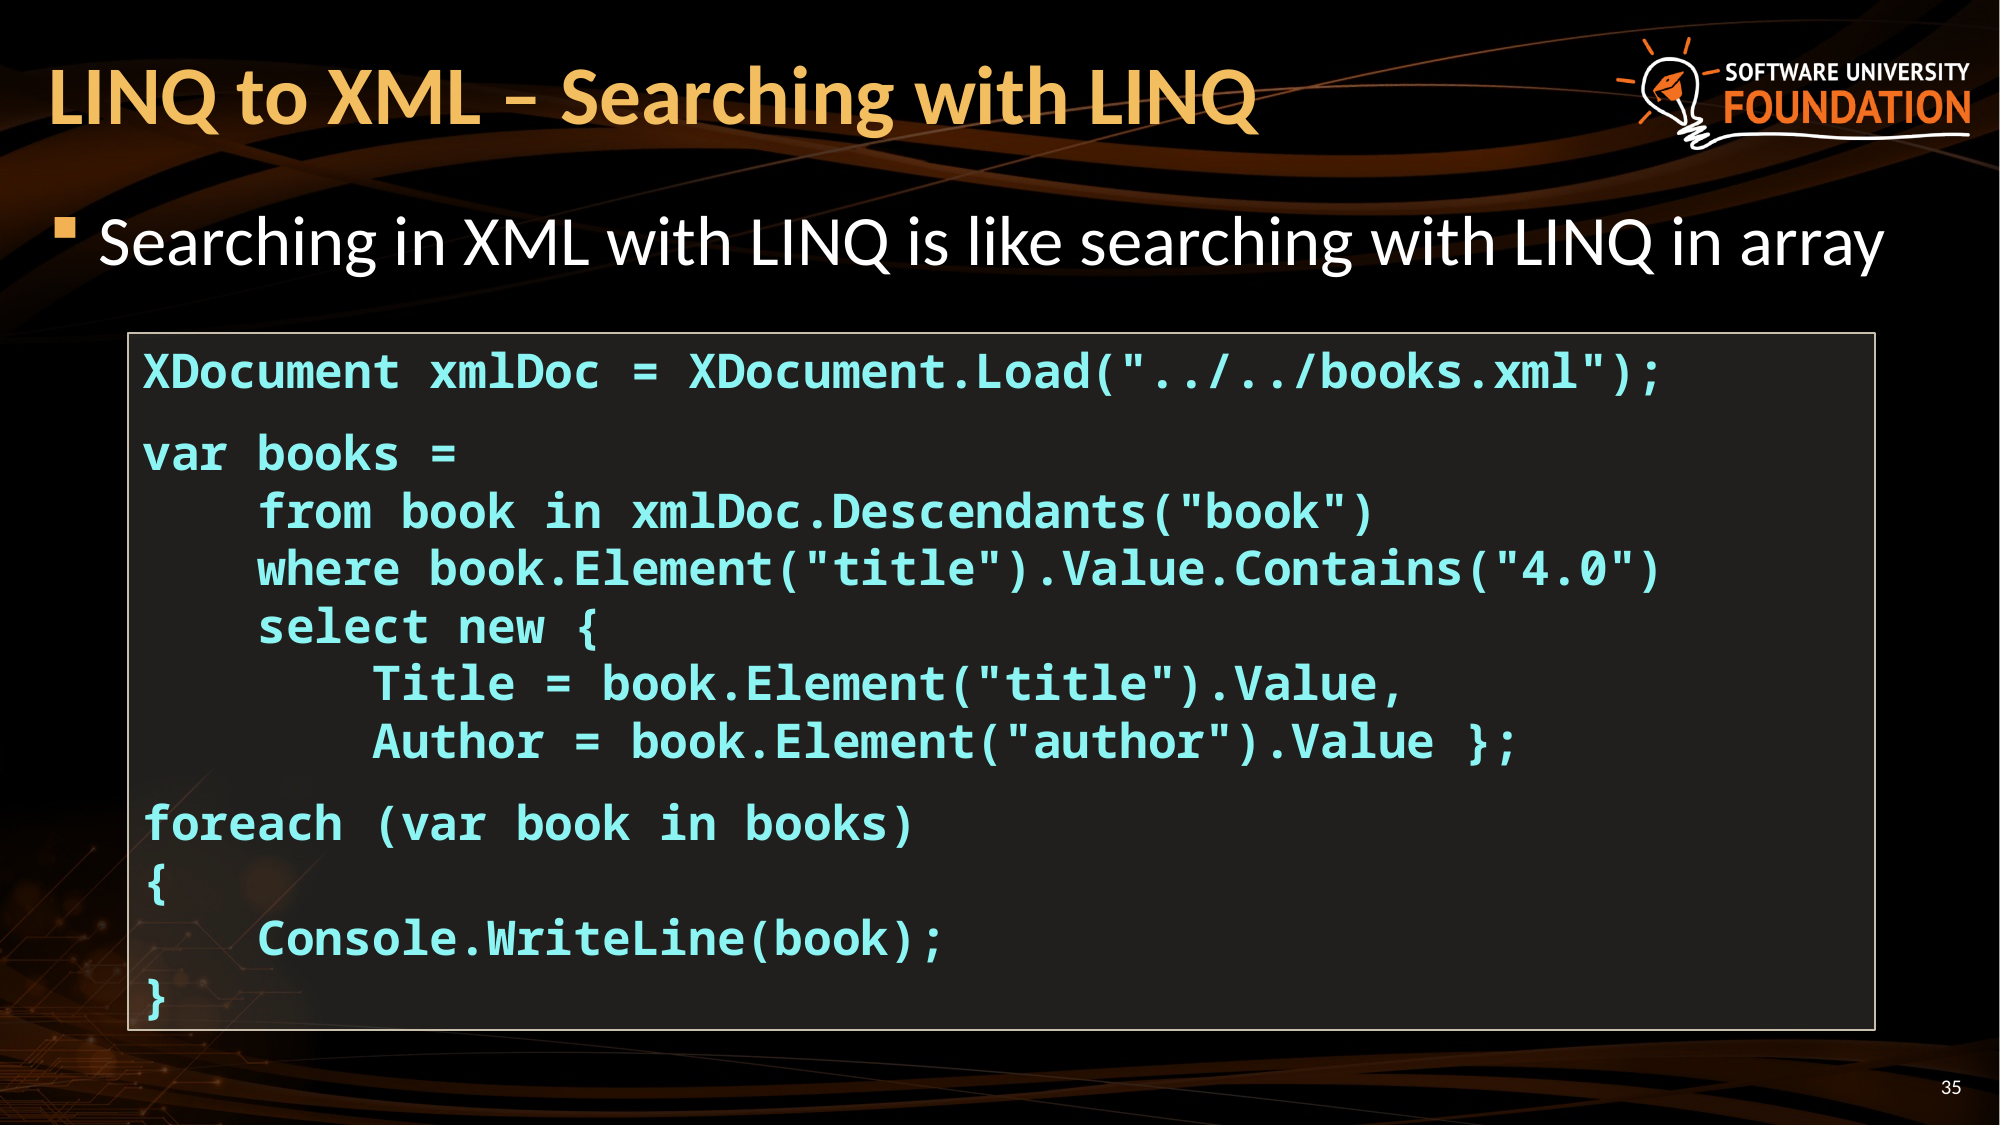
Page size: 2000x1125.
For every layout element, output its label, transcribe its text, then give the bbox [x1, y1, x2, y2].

text_box XDocument xmlDoc = XDocument.Load("../../books.xml"); var books = from book in xmlDoc.Descendants("book") where book.Element("title").Value.Contains("4.0") select new { Title = book.Element("title").Value, Author = book.Element("author").Value }; foreach (var book in books) { Console.WriteLine(book); } [127, 333, 1875, 1030]
title LINQ to XML – Searching with LINQ [30, 6, 1602, 189]
picture [0, 0, 2000, 1125]
list Searching in XML with LINQ is like searching with LINQ in array [31, 188, 1968, 1103]
